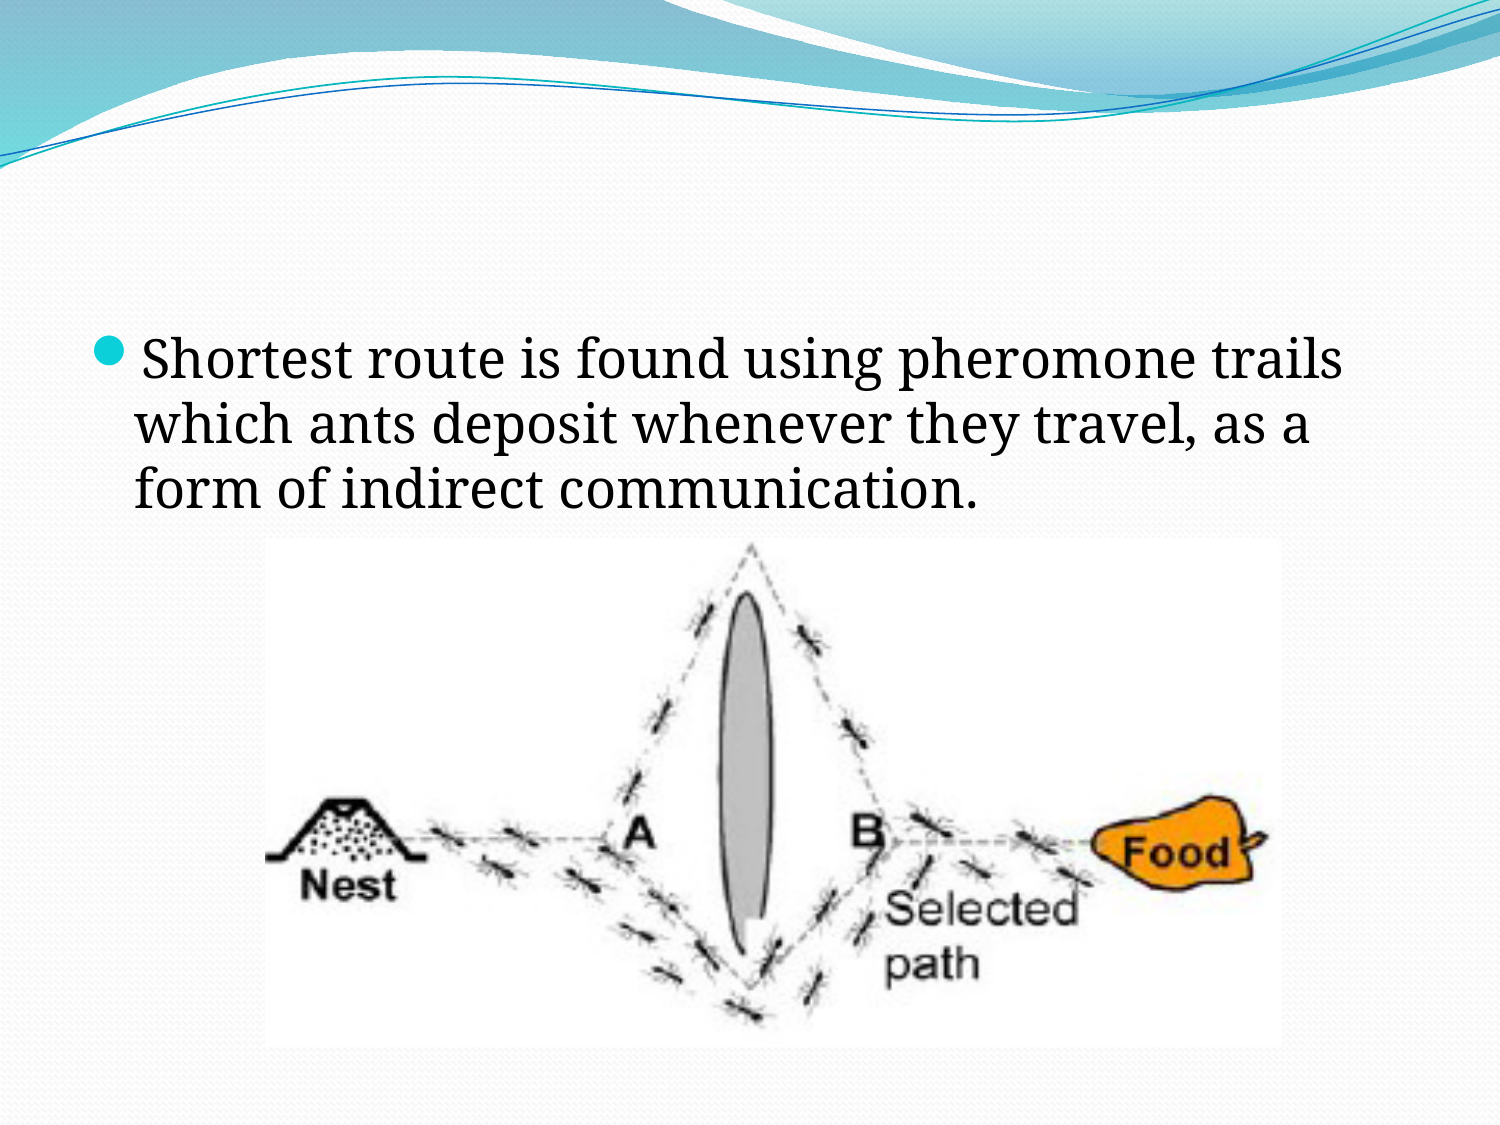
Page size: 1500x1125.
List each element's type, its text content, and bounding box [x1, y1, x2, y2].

text_box Step2. Lay the egg (𝑎𝑘′,𝑏𝑘′) in the k nest. • K nest is randomly selected. • Cuckoo’s egg is very similar to host egg. [258, 539, 265, 1038]
list Shortest route is found using pheromone trails which ants deposit whenever they travel, as a form of indirect communication. [75, 317, 1425, 1038]
text_box Step2. Lay the egg (𝑎𝑘′,𝑏𝑘′) in the k nest. • K nest is randomly selected. • Cuckoo’s egg is very similar to host egg. [1282, 540, 1288, 1038]
picture [265, 538, 1282, 1048]
